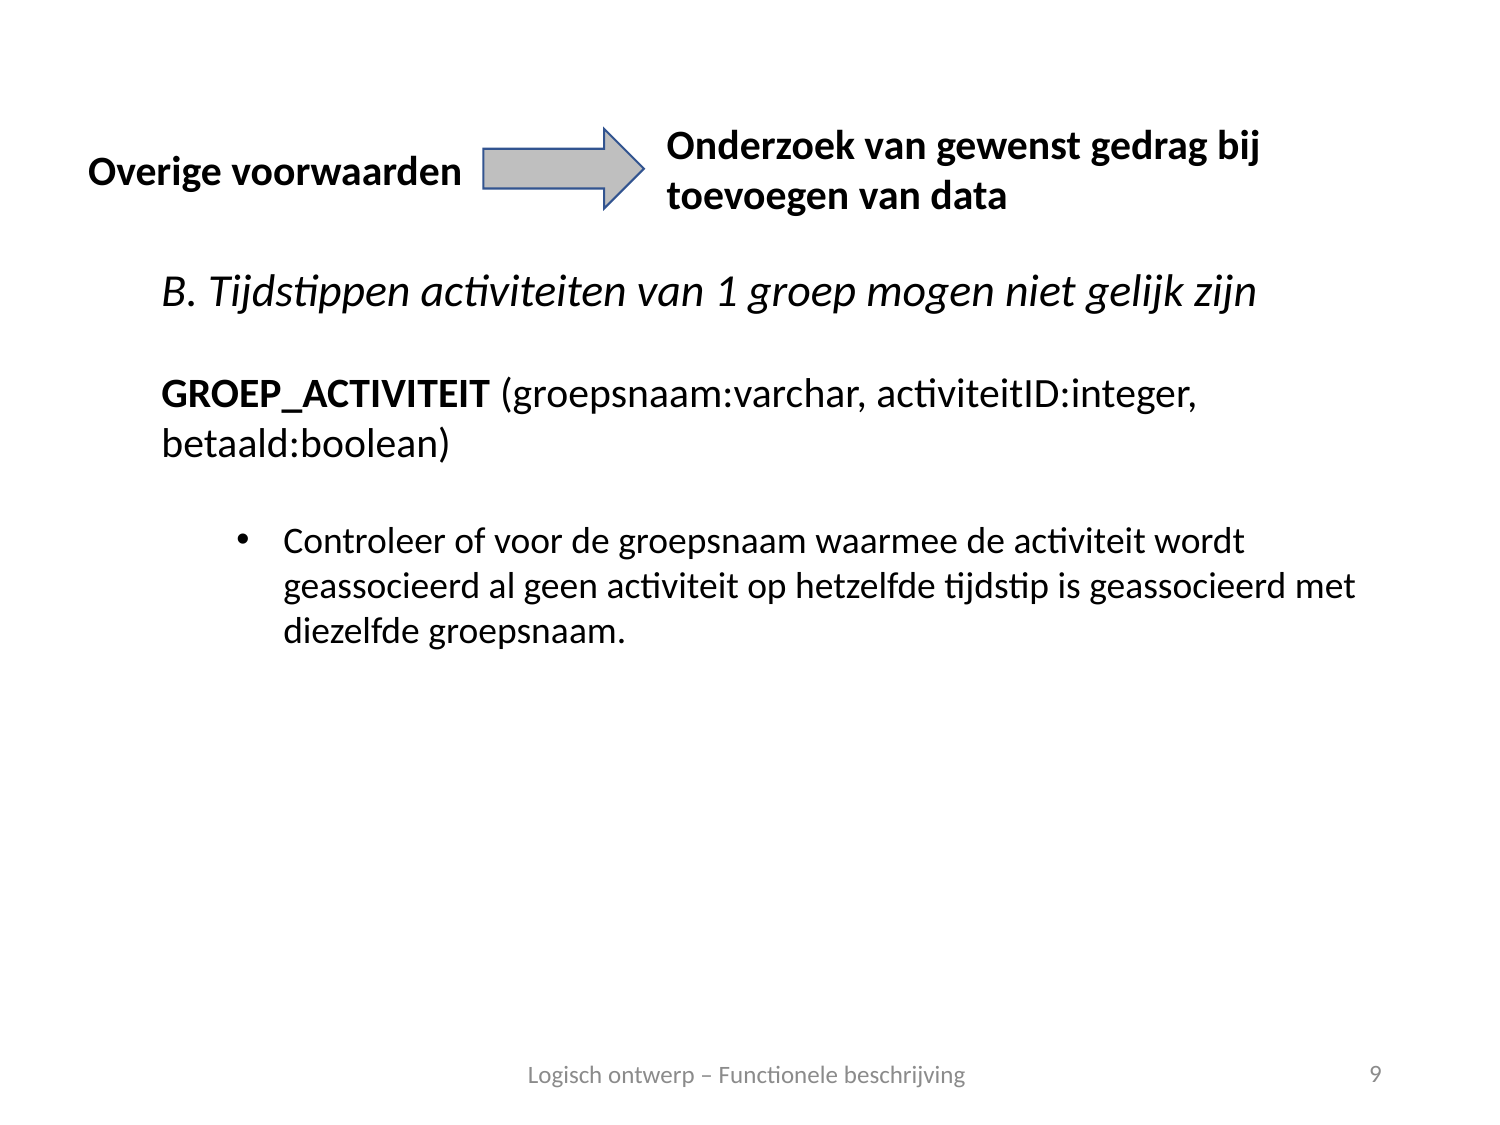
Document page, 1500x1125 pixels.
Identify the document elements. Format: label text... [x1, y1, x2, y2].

text_box B. Tijdstippen activiteiten van 1 groep mogen niet gelijk zijn GROEP_ACTIVITEIT (groepsnaam:varchar, activiteitID:integer, betaald:boolean) Controleer of voor de groepsnaam waarmee de activiteit wordt geassocieerd al geen activiteit op hetzelfde tijdstip is geassocieerd met diezelfde groepsnaam. [146, 253, 1397, 658]
footer Logisch ontwerp – Functionele beschrijving [411, 1043, 1089, 1104]
text_box Overige voorwaarden [73, 135, 484, 201]
text_box Onderzoek van gewenst gedrag bij toevoegen van data [651, 110, 1283, 226]
slide_number 9 [1059, 1042, 1397, 1103]
text_box [484, 126, 646, 211]
